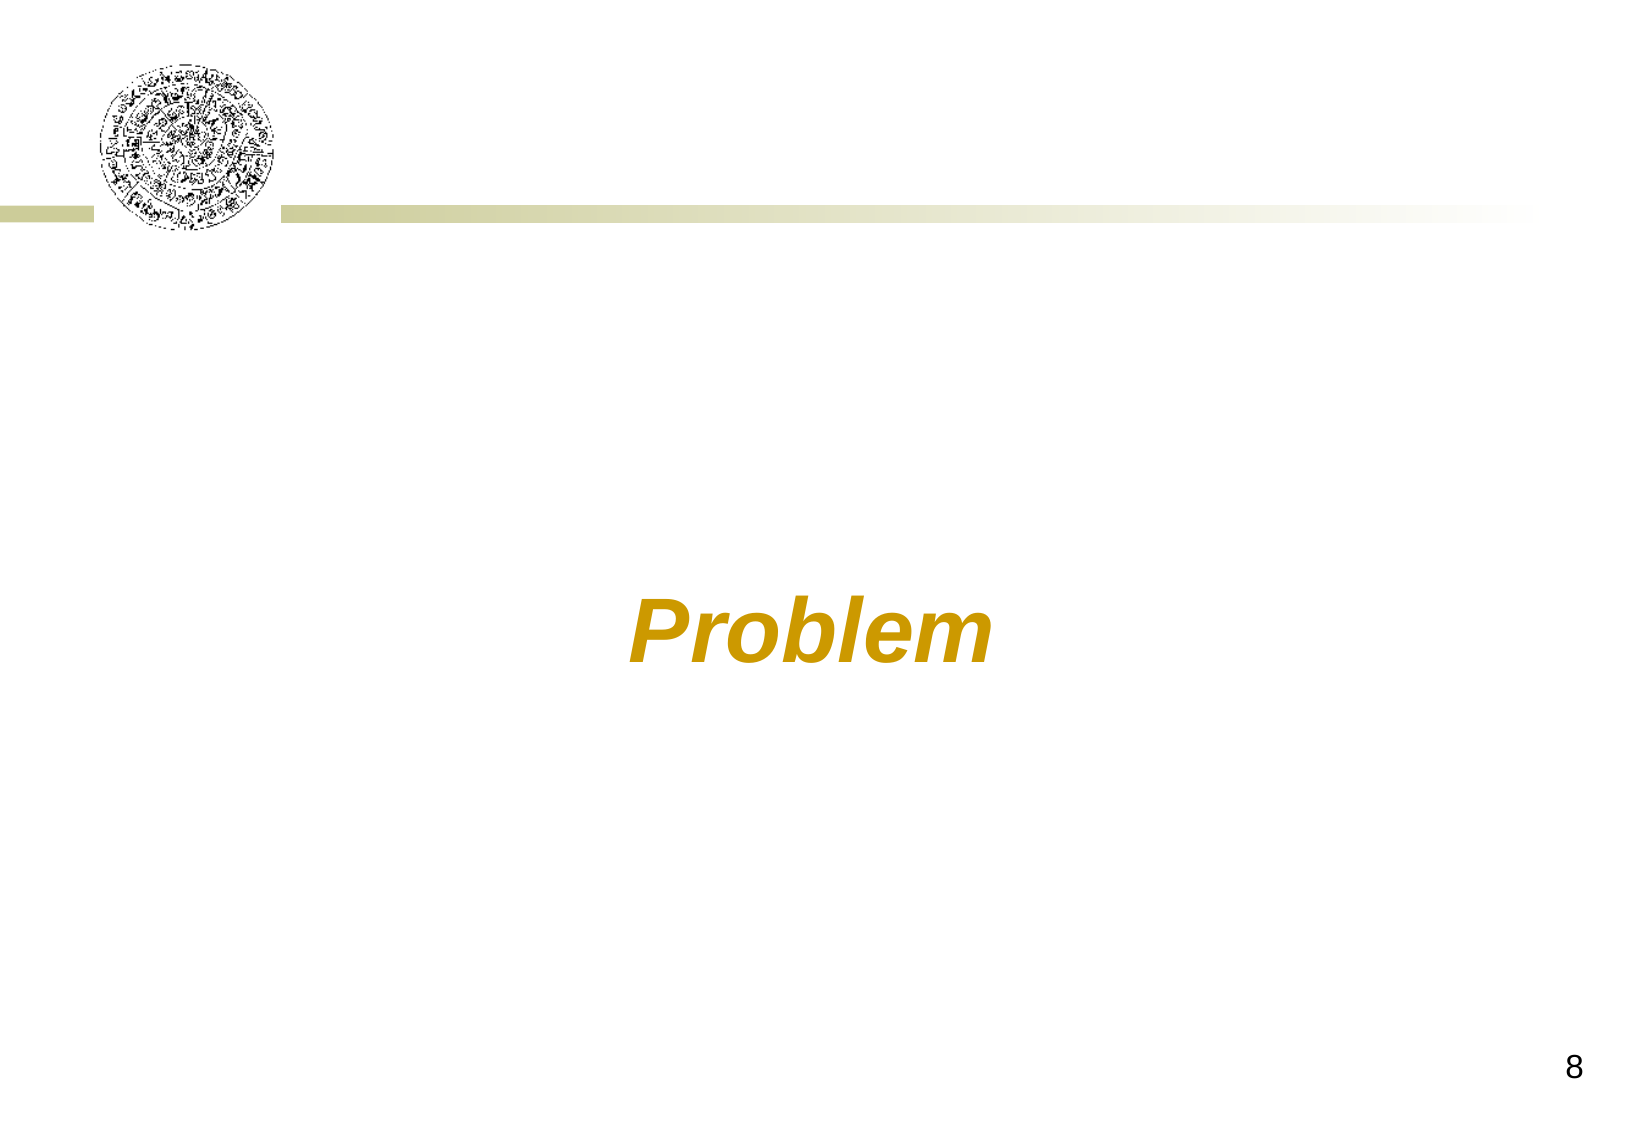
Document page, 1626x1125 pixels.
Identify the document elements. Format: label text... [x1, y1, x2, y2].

slide_number 8 [1524, 1037, 1600, 1101]
list Problem [80, 261, 1544, 987]
